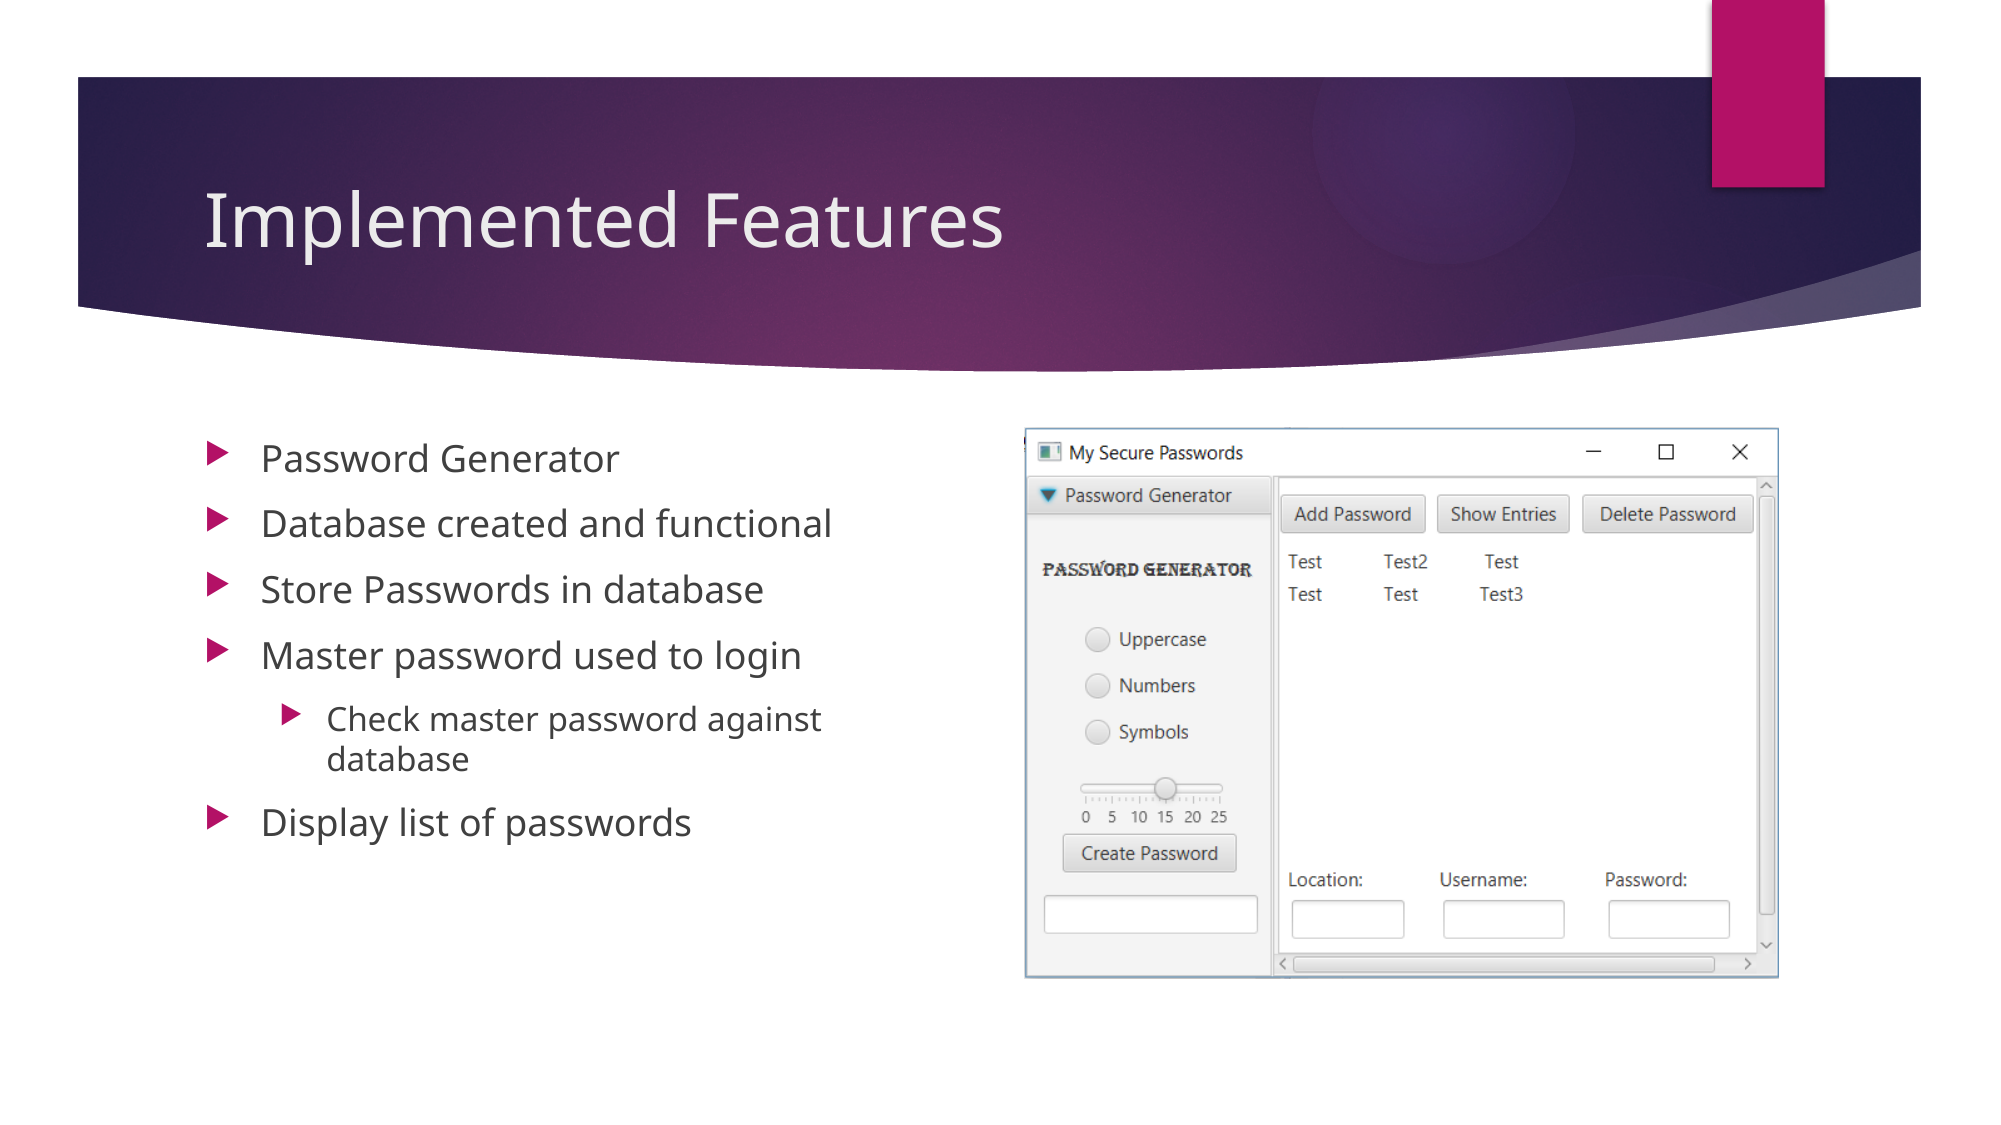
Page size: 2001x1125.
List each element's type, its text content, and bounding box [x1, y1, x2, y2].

title Implemented Features [189, 159, 1627, 276]
picture [1024, 426, 1779, 979]
list Password Generator Database created and functional Store Passwords in database Master password used to login Check master password against database Display list of passwords [189, 427, 937, 988]
